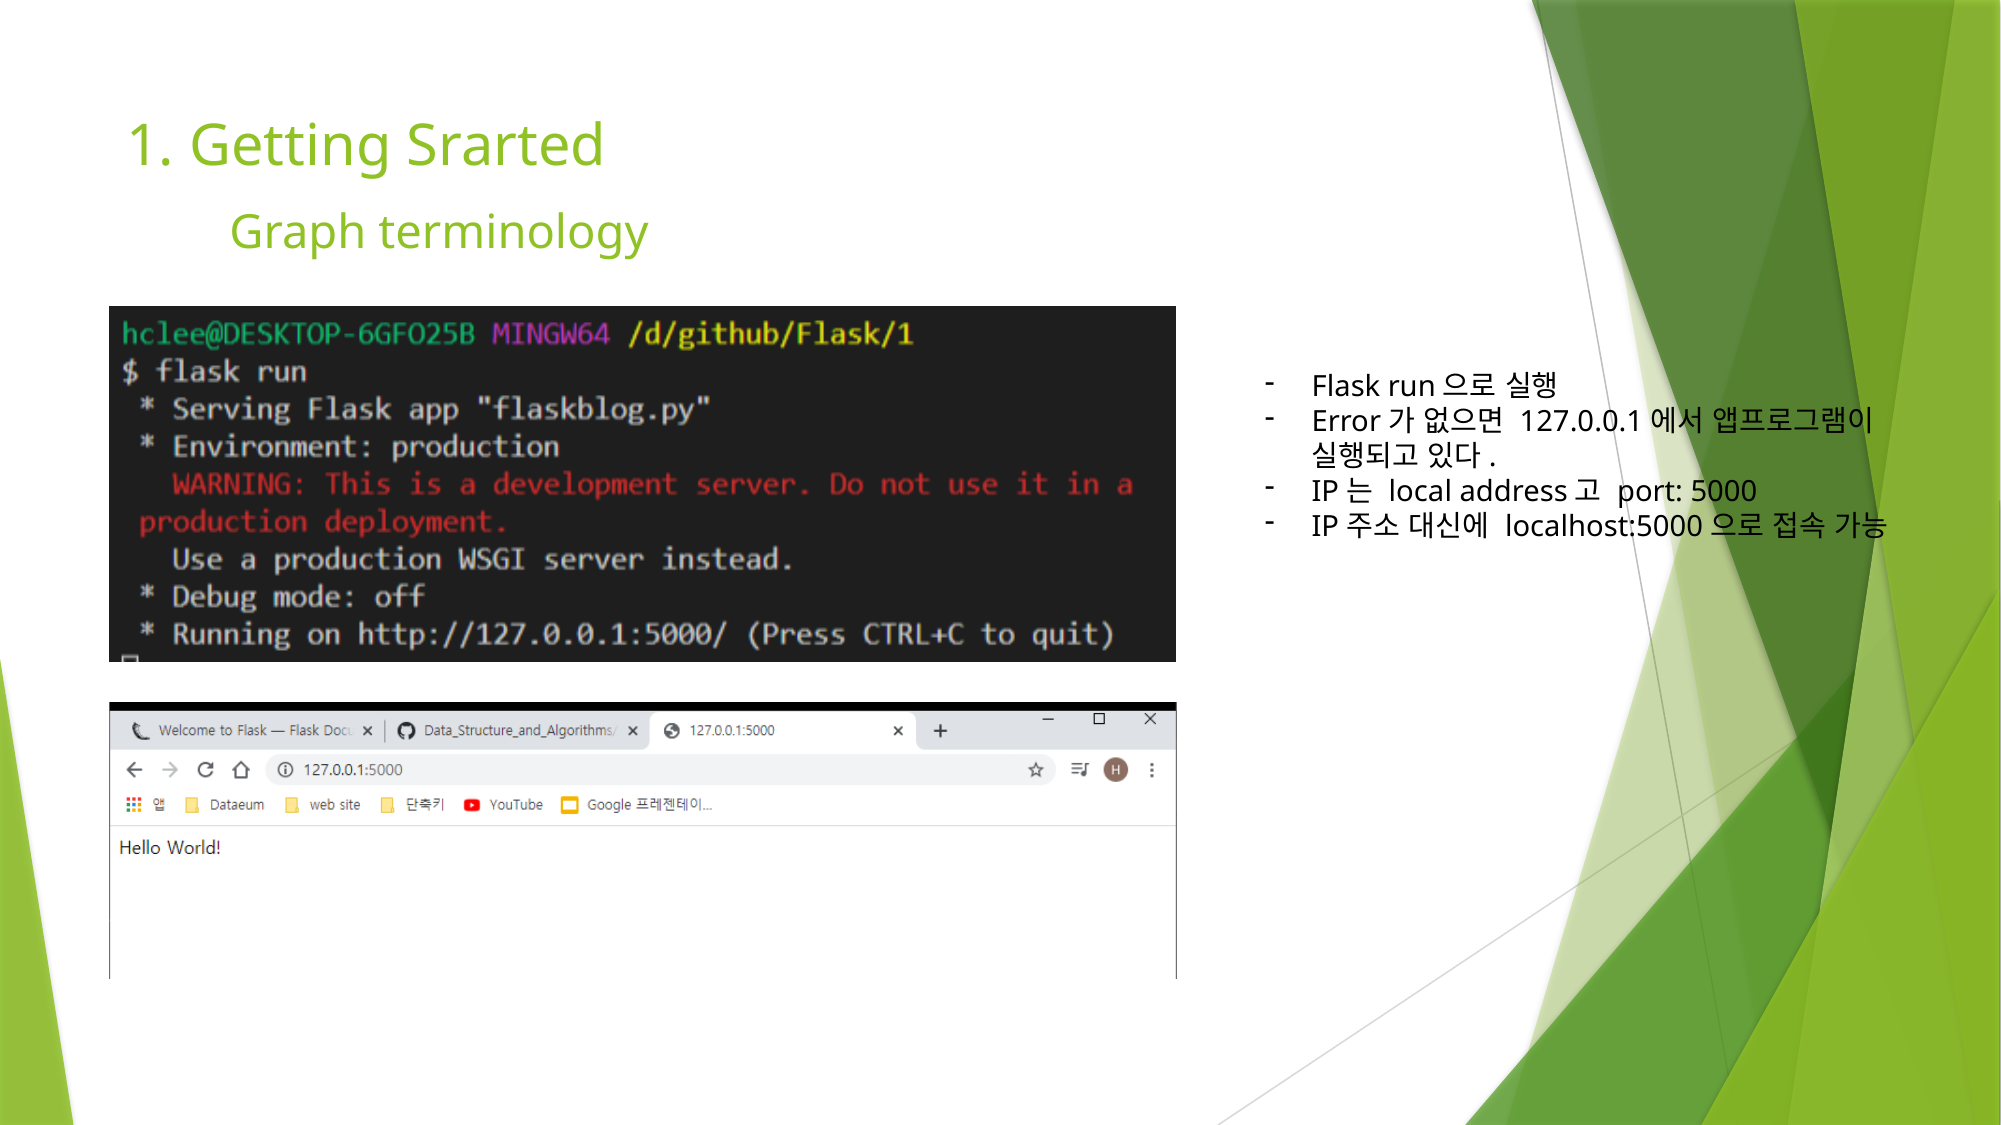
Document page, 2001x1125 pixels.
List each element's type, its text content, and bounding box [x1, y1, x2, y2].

picture [108, 701, 1178, 980]
title 1. Getting Srarted [111, 99, 1522, 185]
text_box Graph terminology [214, 193, 1531, 266]
picture [108, 305, 1176, 663]
text_box Flask run으로 실행 Error가 없으면 127.0.0.1에서 앱프로그램이 실행되고 있다. IP는 local address고 port: 5000 IP주소 대신에 localhost:5000으로 접속 가능 [1250, 360, 1984, 550]
